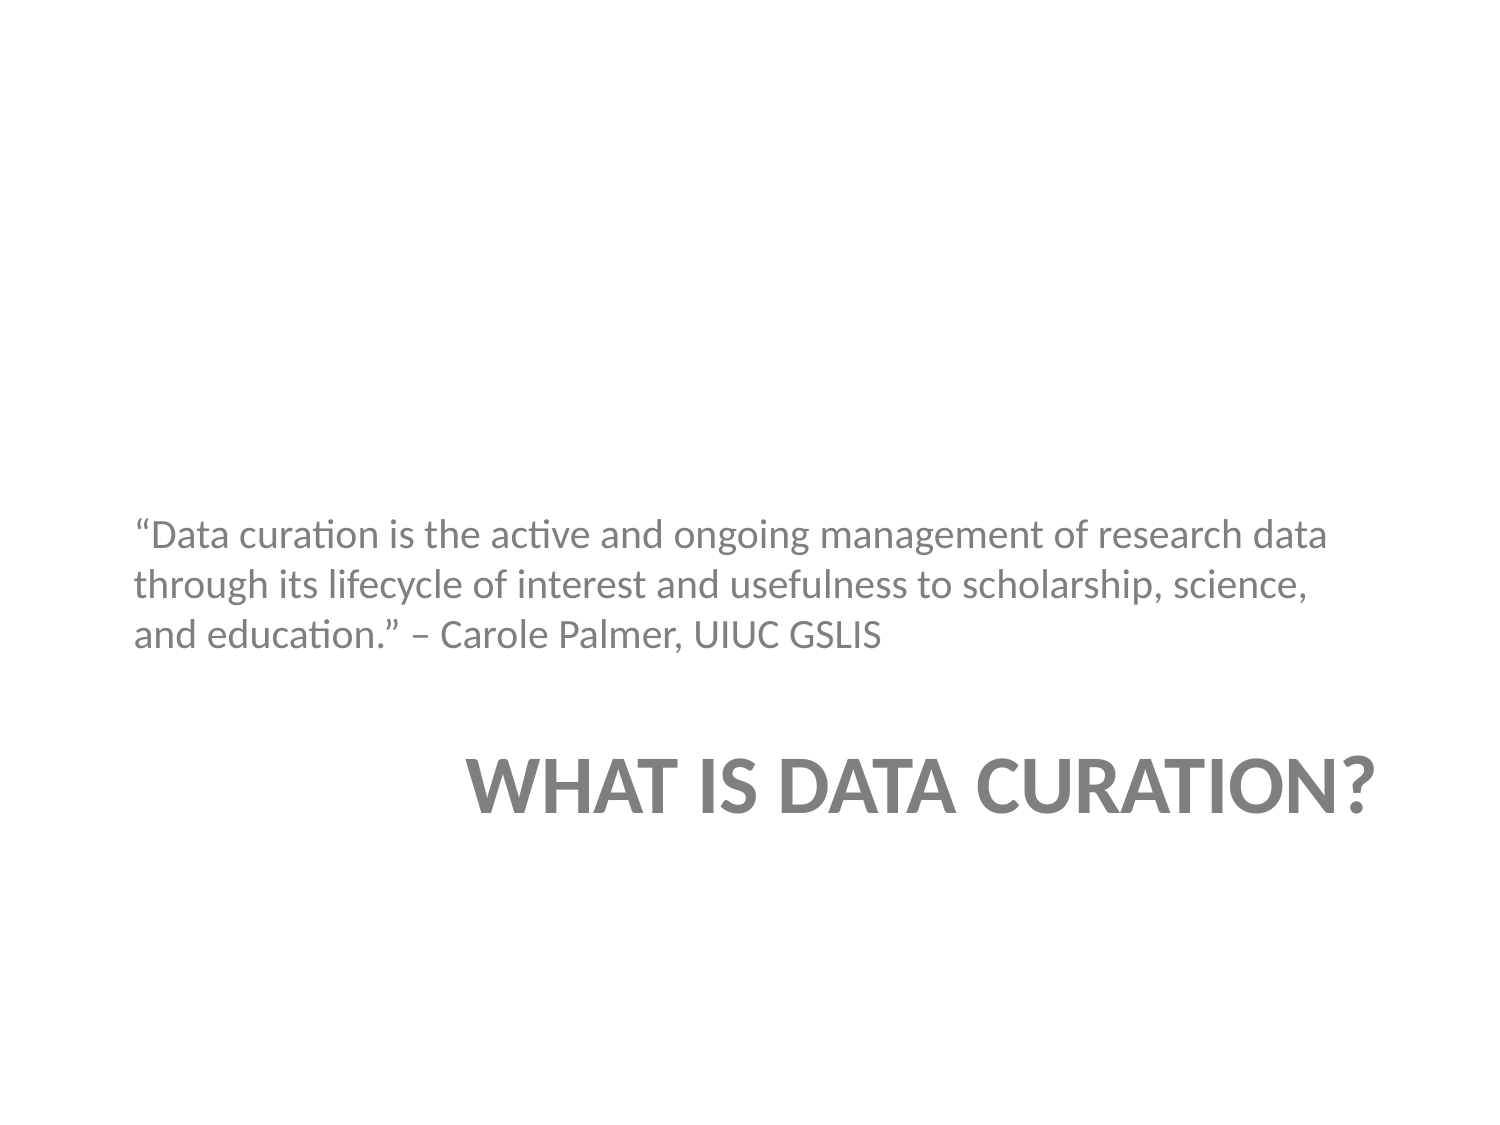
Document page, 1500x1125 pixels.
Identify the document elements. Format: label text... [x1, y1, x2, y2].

title What is data curation? [118, 723, 1394, 947]
list “Data curation is the active and ongoing management of research data through its lifecycle of interest and usefulness to scholarship, science, and education.” – Carole Palmer, UIUC GSLIS [118, 476, 1394, 723]
